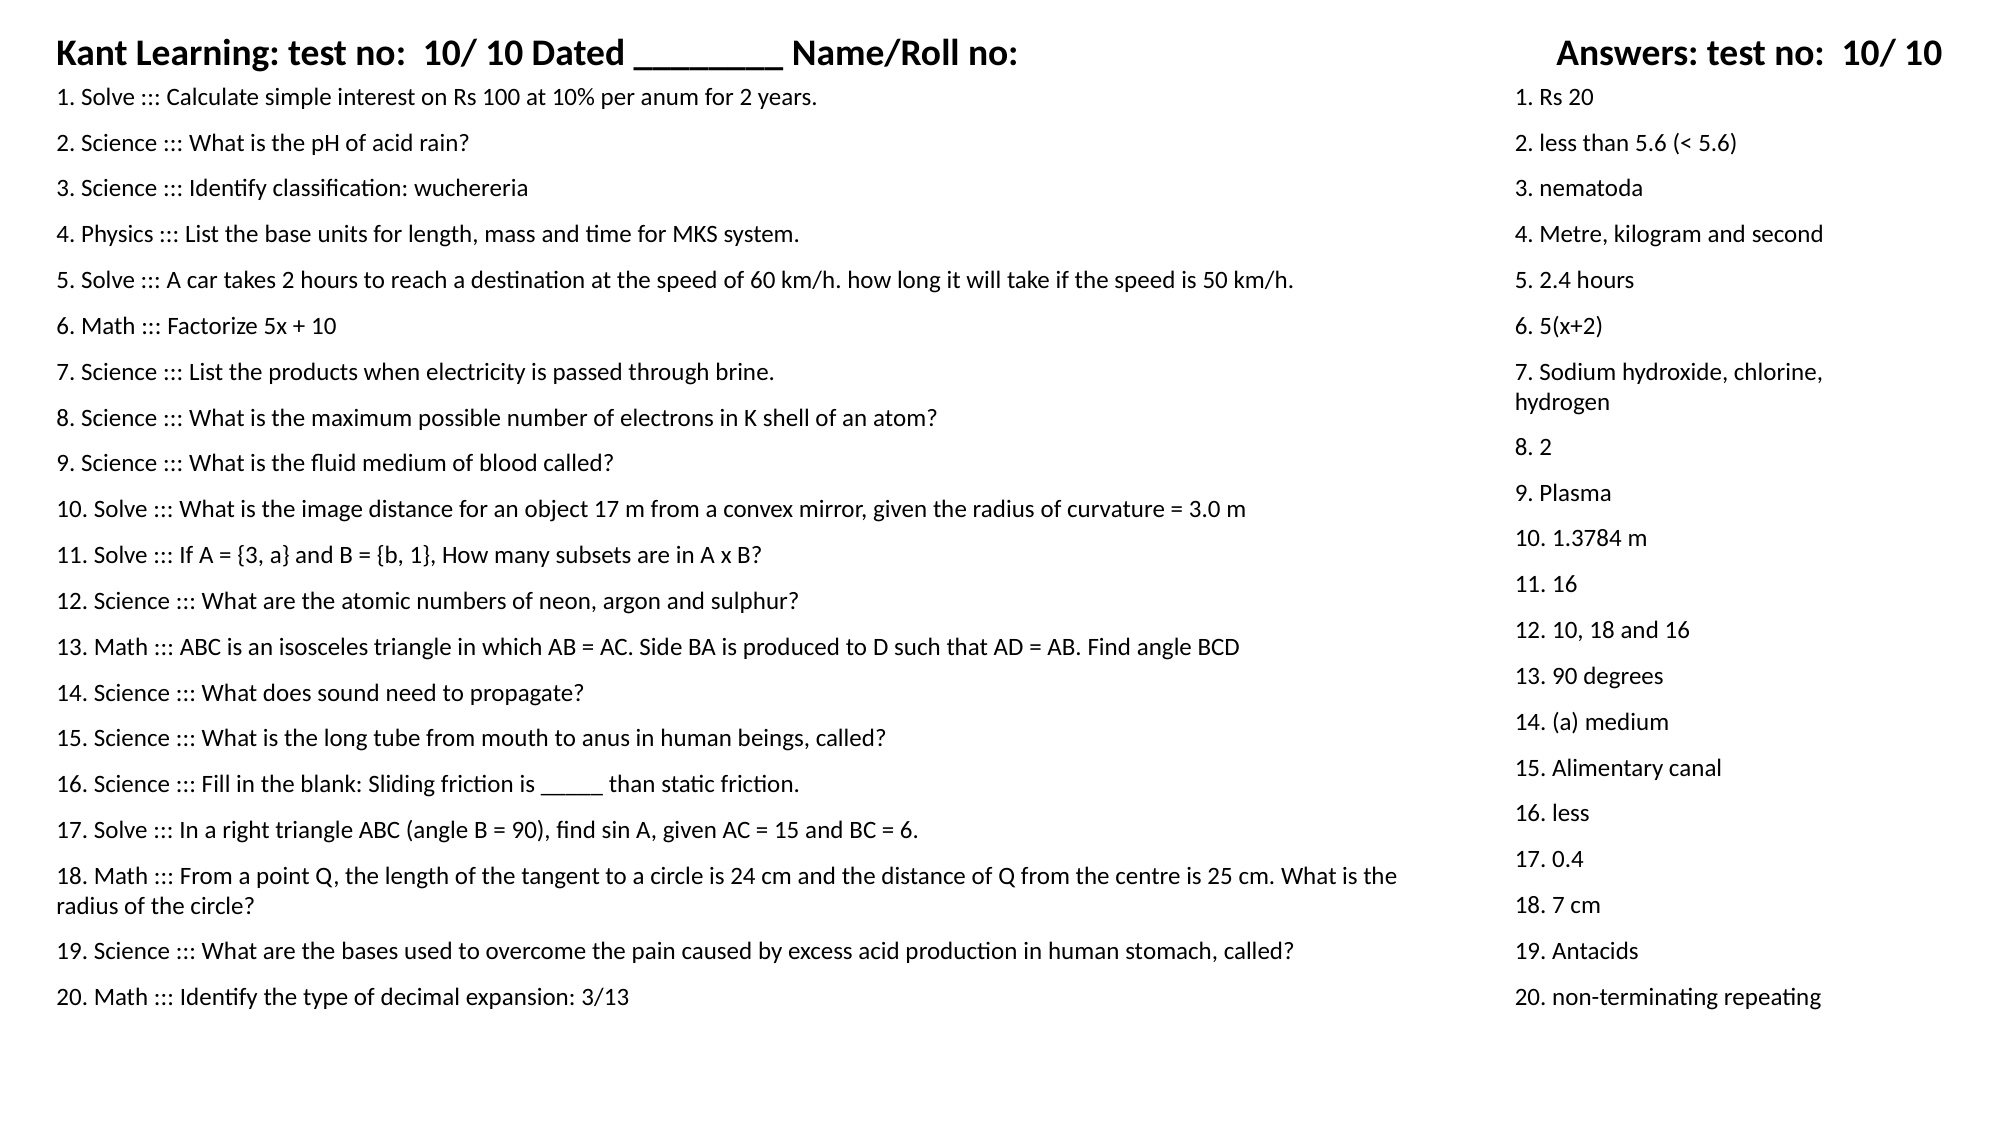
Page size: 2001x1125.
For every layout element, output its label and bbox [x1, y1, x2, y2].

text_box [1500, 652, 1900, 926]
text_box [41, 852, 1440, 1018]
text_box [41, 20, 2000, 301]
text_box [41, 302, 1440, 576]
text_box [1500, 927, 1900, 1018]
text_box [1500, 302, 1900, 651]
text_box [41, 577, 1440, 851]
